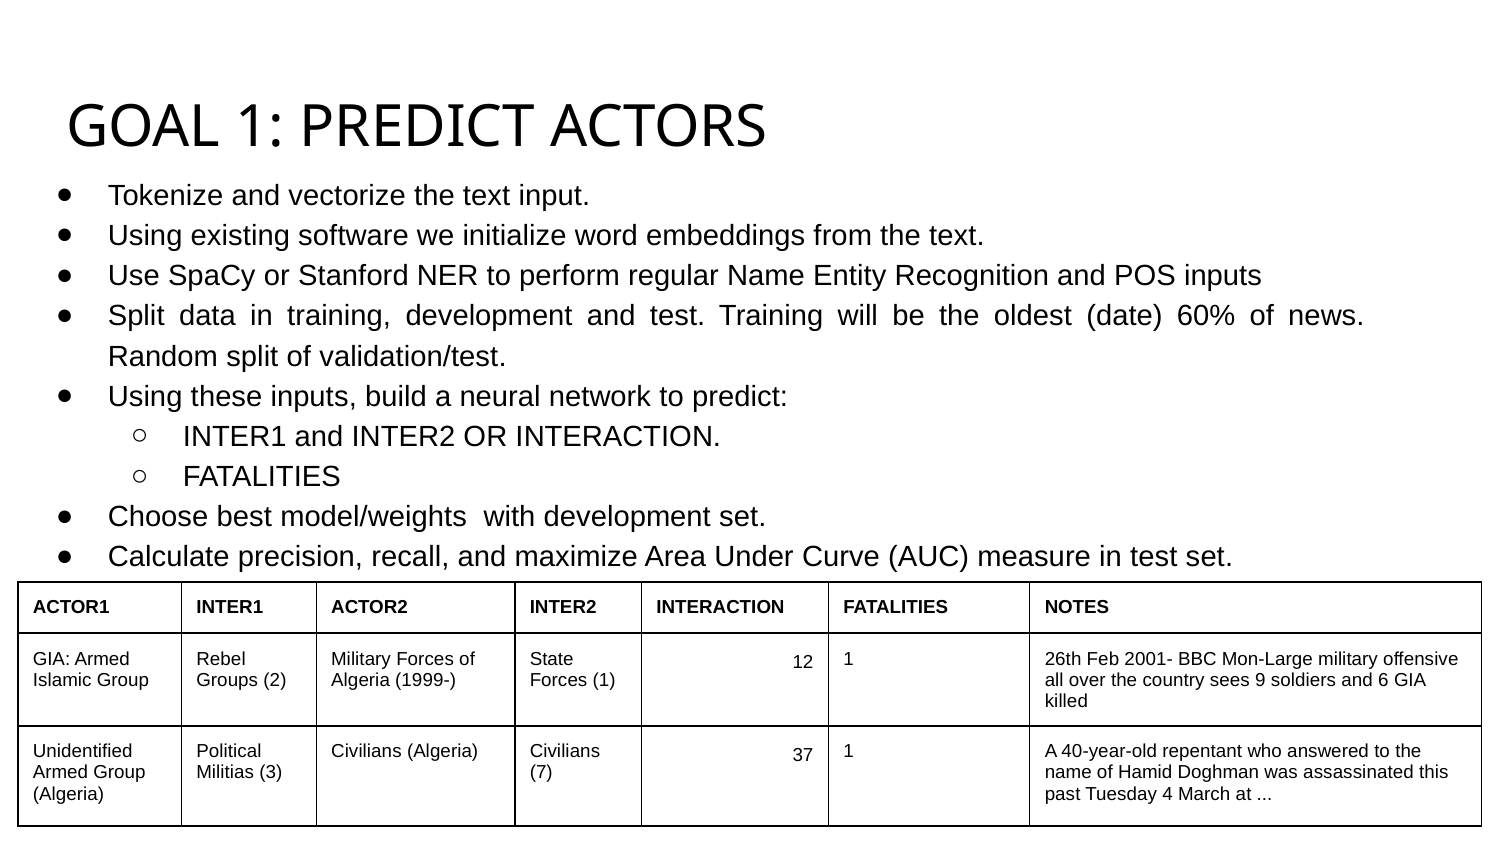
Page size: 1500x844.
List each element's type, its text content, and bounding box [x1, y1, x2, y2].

table_cell Military Forces of Algeria (1999-) [317, 634, 514, 725]
table_header FATALITIES [829, 583, 1029, 632]
table_cell Civilians (Algeria) [317, 727, 514, 825]
table_header ACTOR1 [19, 583, 181, 632]
table_cell State Forces (1) [516, 634, 641, 725]
table_cell 26th Feb 2001- BBC Mon-Large military offensive all over the country sees 9 soldiers and 6 GIA killed [1030, 634, 1481, 725]
table_header NOTES [1030, 583, 1481, 632]
table_header INTER1 [182, 583, 316, 632]
table_header INTERACTION [642, 583, 828, 632]
table_cell 1 [829, 634, 1029, 725]
title GOAL 1: PREDICT ACTORS [51, 72, 1449, 167]
table_cell 37 [642, 727, 828, 825]
table_header INTER2 [516, 583, 641, 632]
table_cell Civilians (7) [516, 727, 641, 825]
table_cell 12 [642, 634, 828, 725]
table_cell A 40-year-old repentant who answered to the name of Hamid Doghman was assassinated this past Tuesday 4 March at ... [1030, 727, 1481, 825]
table_cell Political Militias (3) [182, 727, 316, 825]
table_cell Unidentified Armed Group (Algeria) [19, 727, 181, 825]
table_cell 1 [829, 727, 1029, 825]
table_header ACTOR2 [317, 583, 514, 632]
table_cell GIA: Armed Islamic Group [19, 634, 181, 725]
text_box Tokenize and vectorize the text input. Using existing software we initialize word embeddings from the text. Use SpaCy or Stanford NER to perform regular Name Entity Recognition and POS inputs Split data in training, development and test. Training will be the oldest (date) 60% of news. Random split of validation/test. Using these inputs, build a neural network to predict: INTER1 and INTER2 OR INTERACTION. FATALITIES Choose best model/weights with development set. Calculate precision, recall, and maximize Area Under Curve (AUC) measure in test set. [17, 156, 1382, 528]
table_cell Rebel Groups (2) [182, 634, 316, 725]
